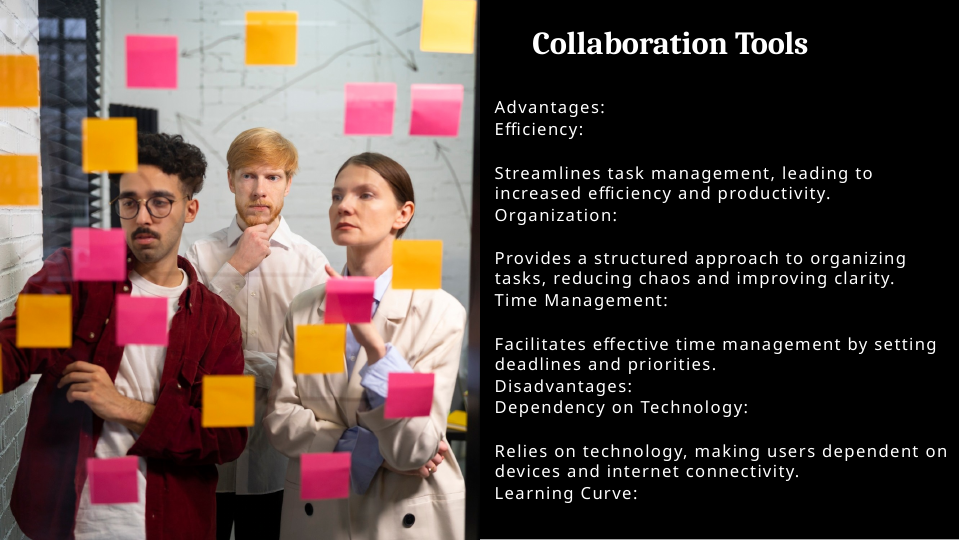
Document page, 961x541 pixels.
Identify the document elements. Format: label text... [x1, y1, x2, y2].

text_box Advantages: Efficiency: Streamlines task management, leading to increased efficiency and productivity. Organization: Provides a structured approach to organizing tasks, reducing chaos and improving clarity. Time Management: Facilitates effective time management by setting deadlines and priorities. Disadvantages: Dependency on Technology: Relies on technology, making users dependent on devices and internet connectivity. Learning Curve: [492, 95, 956, 503]
picture [0, 0, 480, 540]
title Collaboration Tools [530, 20, 828, 95]
